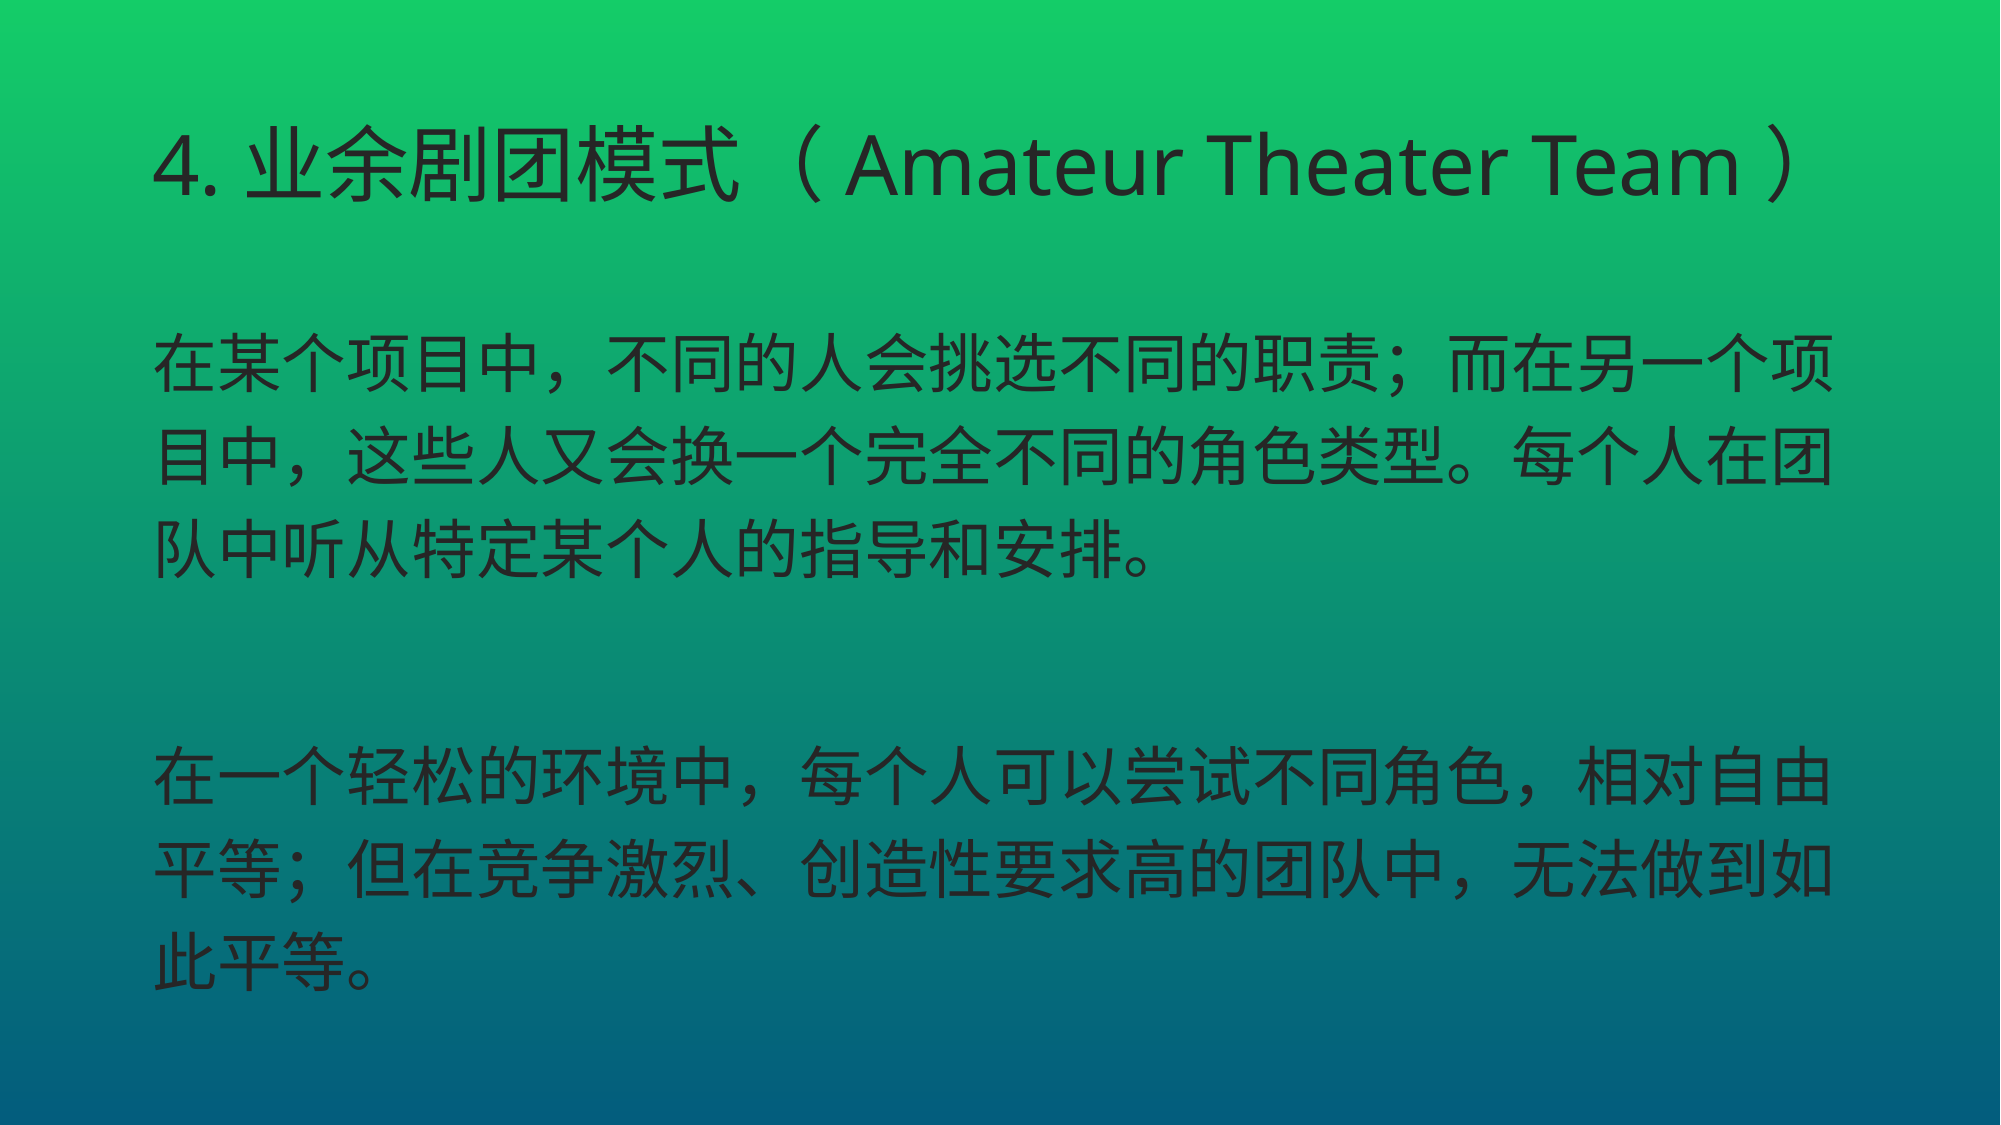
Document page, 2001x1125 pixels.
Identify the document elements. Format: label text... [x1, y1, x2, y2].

title 4.业余剧团模式（Amateur Theater Team） [137, 59, 1863, 278]
list 在某个项目中，不同的人会挑选不同的职责；而在另一个项目中，这些人又会换一个完全不同的角色类型。每个人在团队中听从特定某个人的指导和安排。 在一个轻松的环境中，每个人可以尝试不同角色，相对自由平等；但在竞争激烈、创造性要求高的团队中，无法做到如此平等。 [137, 299, 1863, 1014]
